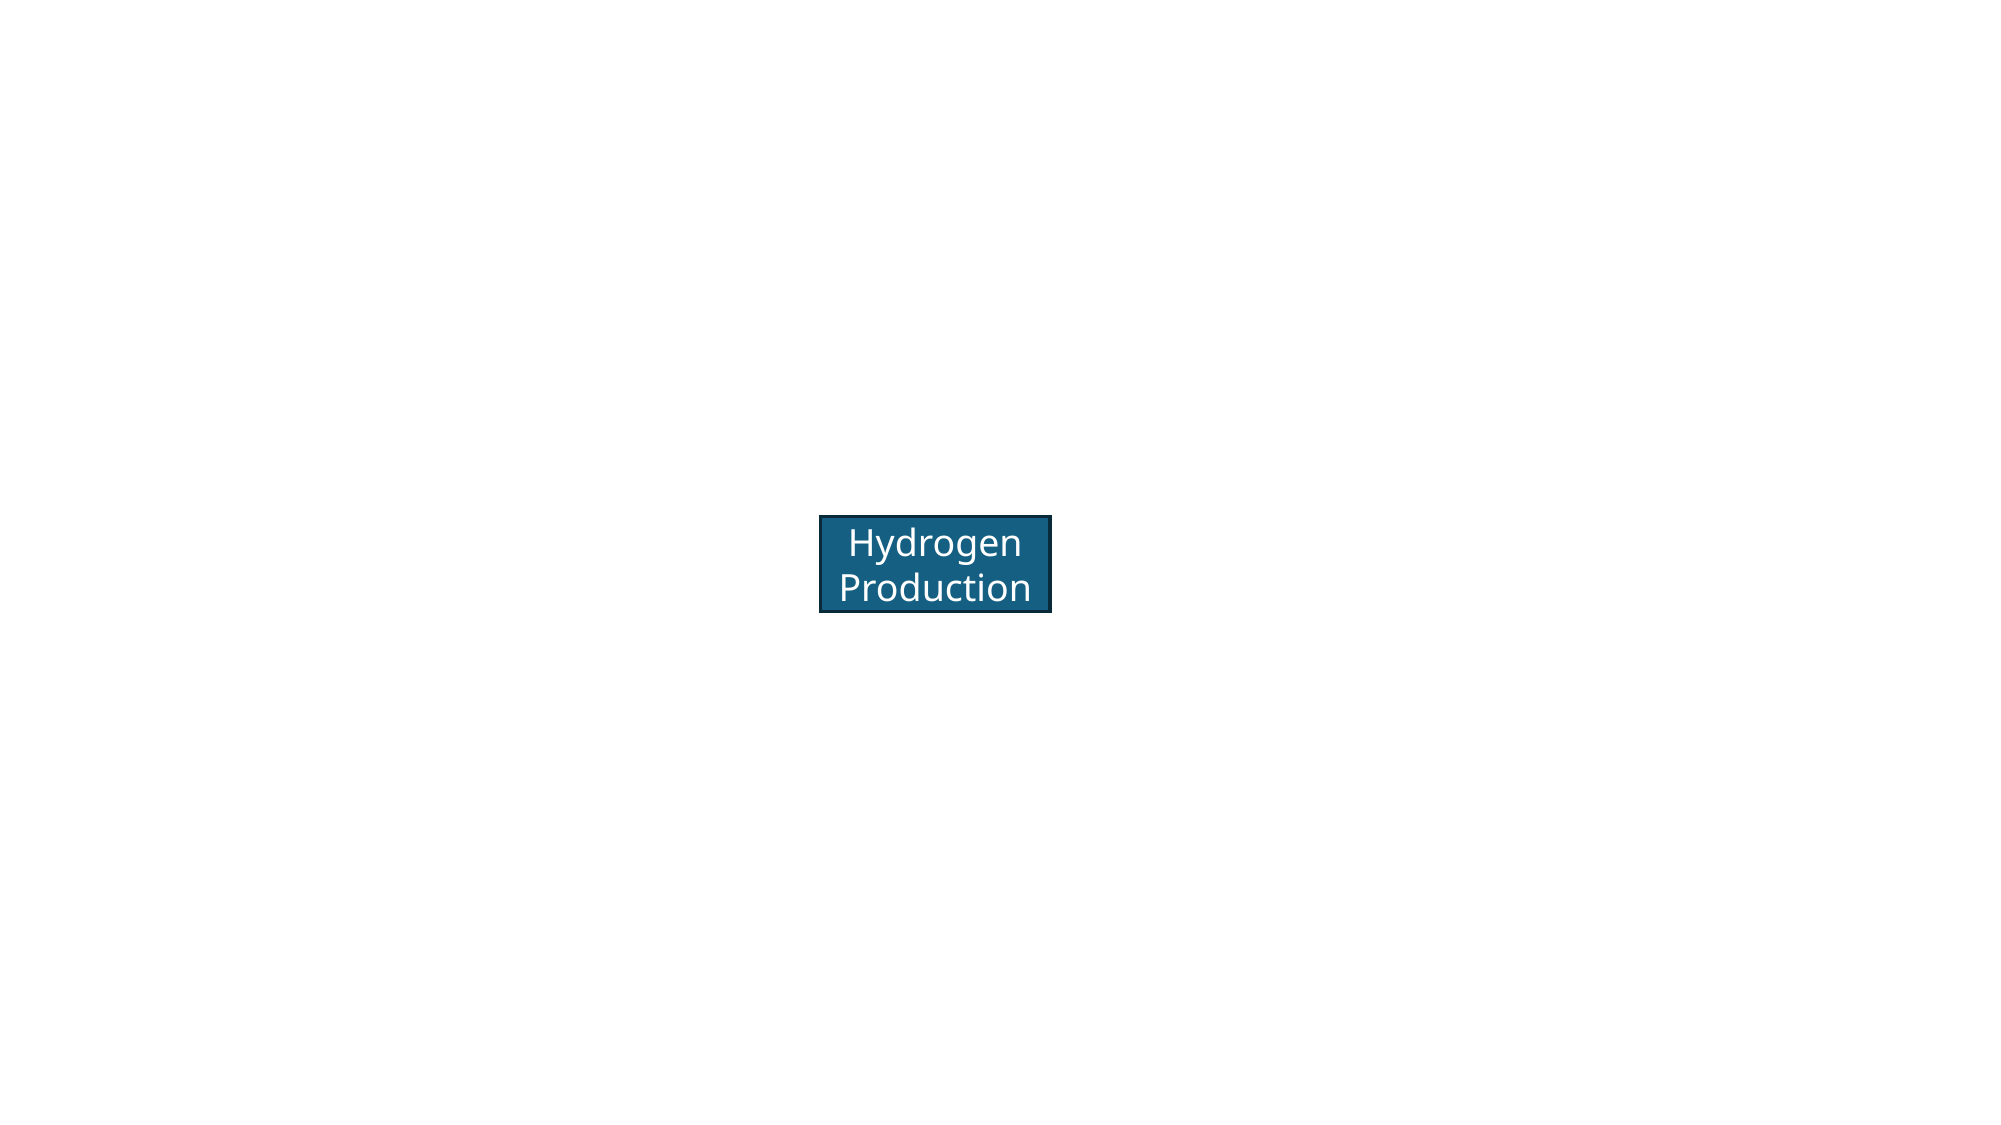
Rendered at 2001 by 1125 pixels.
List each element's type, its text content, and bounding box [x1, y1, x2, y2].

text_box Hydrogen Production [819, 515, 1052, 613]
